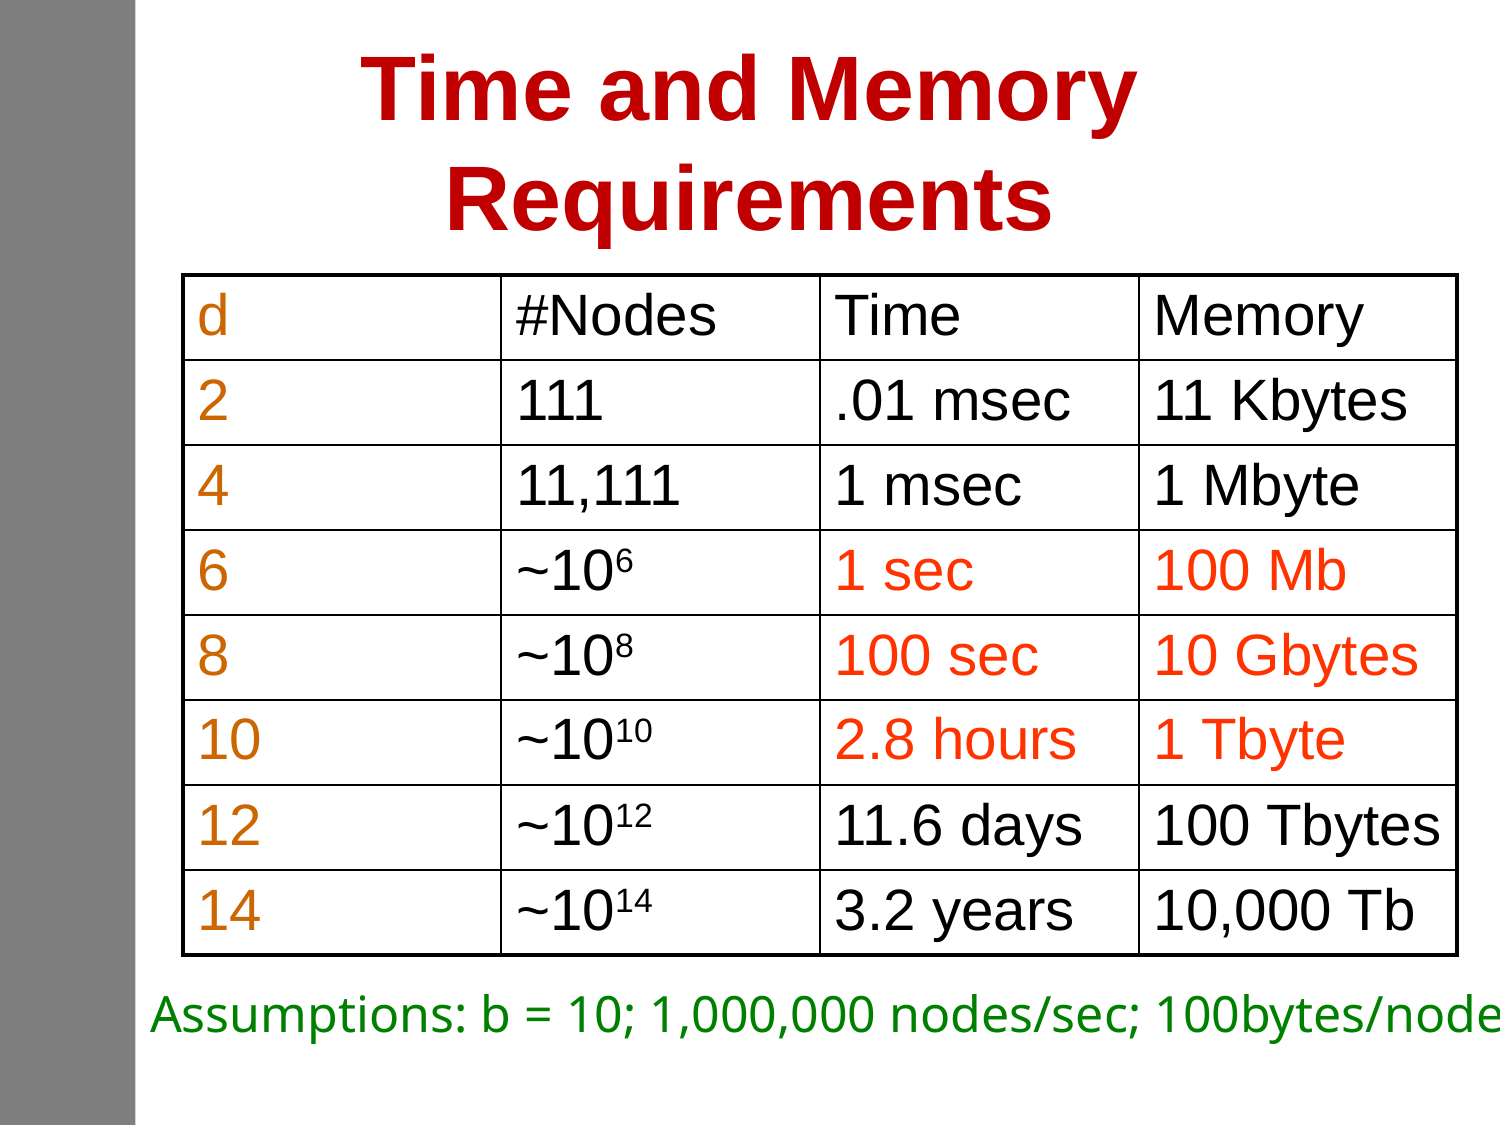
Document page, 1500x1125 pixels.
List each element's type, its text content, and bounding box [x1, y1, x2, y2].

table_cell 10 Gbytes [1140, 616, 1455, 699]
table_header Time [821, 277, 1138, 359]
table_cell 8 [185, 616, 500, 699]
table_cell ~1012 [502, 786, 819, 869]
text_box Assumptions: b = 10; 1,000,000 nodes/sec; 100bytes/node [135, 974, 1500, 1050]
table_cell 6 [185, 531, 500, 614]
table_cell .01 msec [821, 361, 1138, 444]
table_cell ~1014 [502, 871, 819, 953]
table_cell 10,000 Tb [1140, 871, 1455, 953]
table_cell ~108 [502, 616, 819, 699]
table_header d [185, 277, 500, 359]
table_cell 1 Mbyte [1140, 446, 1455, 529]
table_cell 1 sec [821, 531, 1138, 614]
table_cell 100 sec [821, 616, 1138, 699]
table_cell 1 msec [821, 446, 1138, 529]
table_cell 111 [502, 361, 819, 444]
table_cell ~106 [502, 531, 819, 614]
table_cell 11.6 days [821, 786, 1138, 869]
table_cell 100 Tbytes [1140, 786, 1455, 869]
table_cell 11,111 [502, 446, 819, 529]
table_cell 1 Tbyte [1140, 701, 1455, 784]
table_cell 14 [185, 871, 500, 953]
title Time and Memory Requirements [75, 45, 1425, 233]
table_header Memory [1140, 277, 1455, 359]
table_cell 2.8 hours [821, 701, 1138, 784]
table_cell 10 [185, 701, 500, 784]
table_cell 11 Kbytes [1140, 361, 1455, 444]
table_cell 12 [185, 786, 500, 869]
table_cell ~1010 [502, 701, 819, 784]
table_cell 100 Mb [1140, 531, 1455, 614]
table_cell 4 [185, 446, 500, 529]
table_cell 2 [185, 361, 500, 444]
table_cell 3.2 years [821, 871, 1138, 953]
table_header #Nodes [502, 277, 819, 359]
